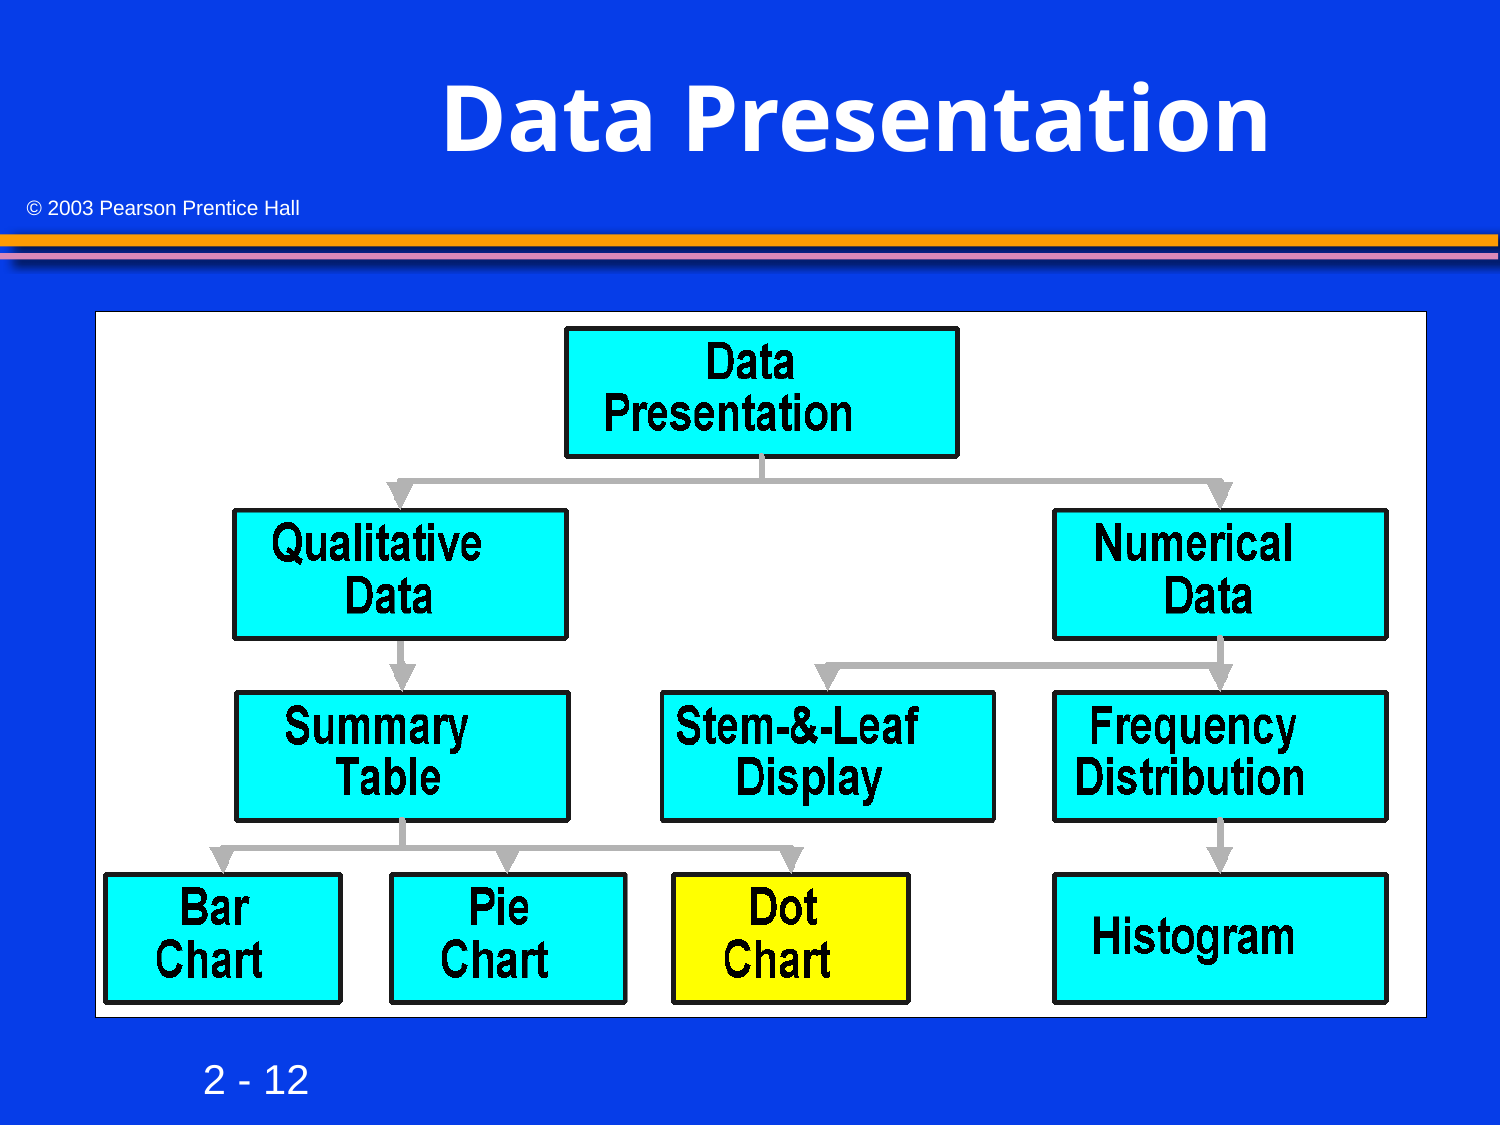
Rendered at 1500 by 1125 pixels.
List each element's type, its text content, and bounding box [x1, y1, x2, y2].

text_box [95, 311, 1427, 1019]
title Data Presentation [275, 28, 1438, 213]
